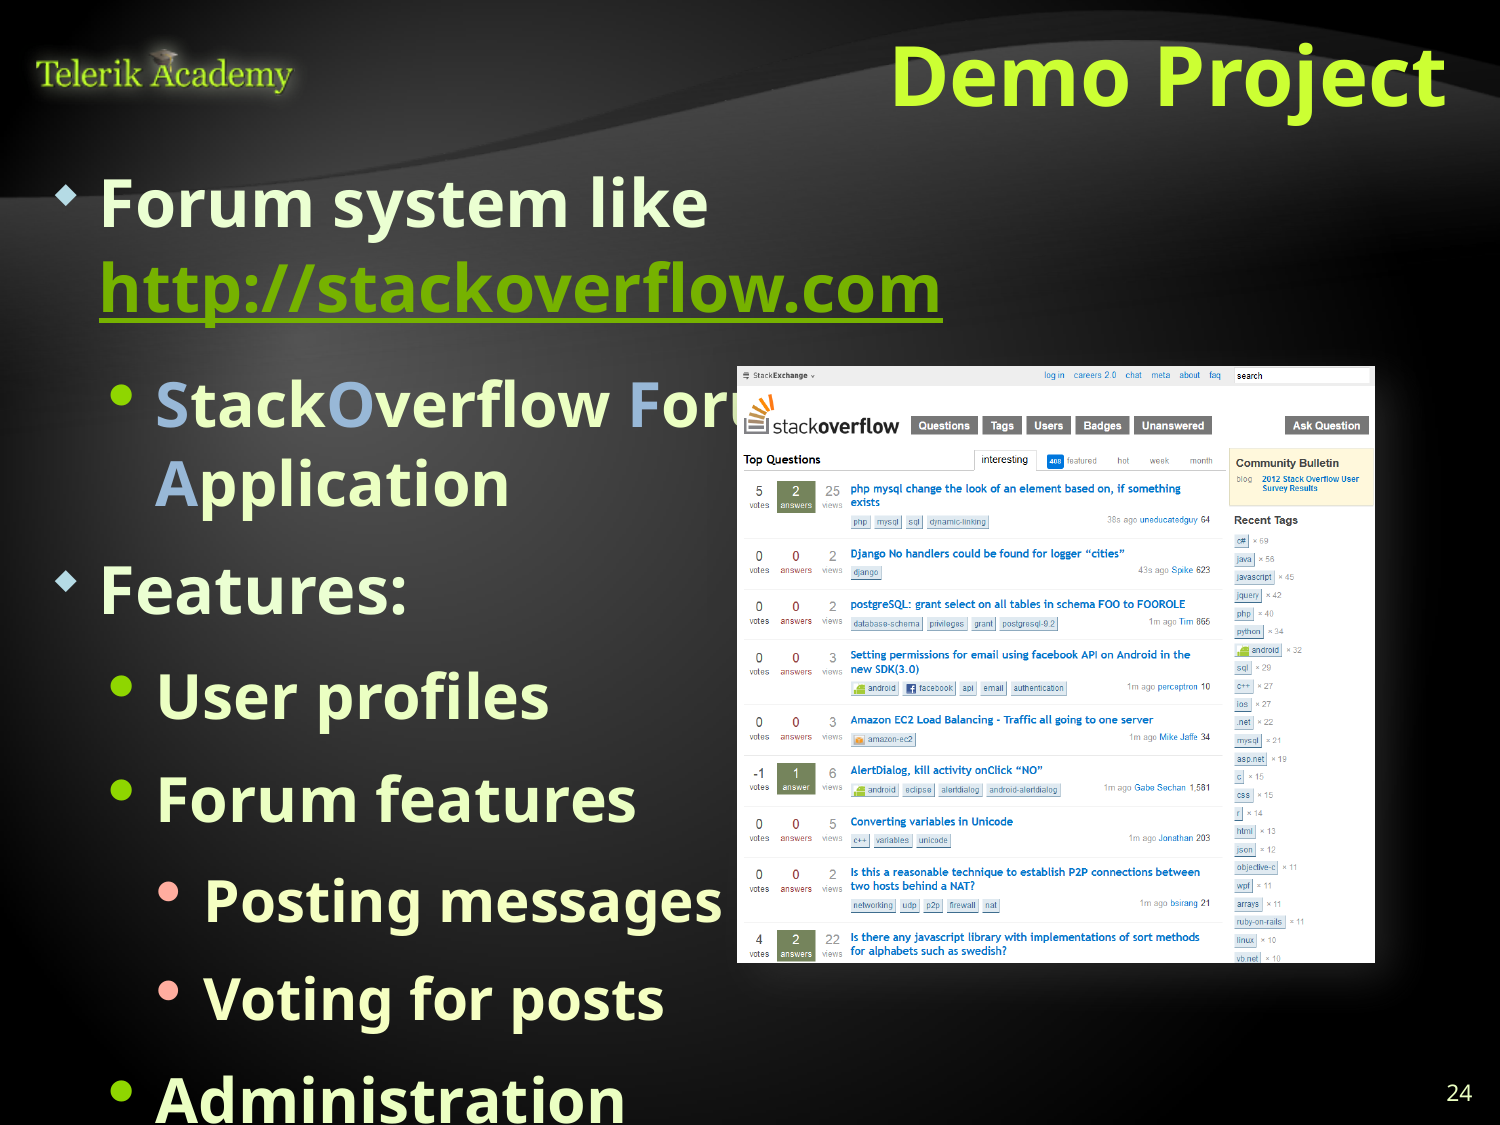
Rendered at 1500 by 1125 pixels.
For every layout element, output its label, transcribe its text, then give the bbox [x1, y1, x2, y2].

slide_number 24 [1412, 1074, 1488, 1113]
list Forum system like http://stackoverflow.com StackOverflow Forum Internet Application Features: User profiles Forum features Posting messages Voting for posts Administration Other useful features (tags, search, comments) [37, 149, 1463, 1100]
picture [0, 0, 1500, 1125]
title Demo Project [300, 12, 1463, 149]
